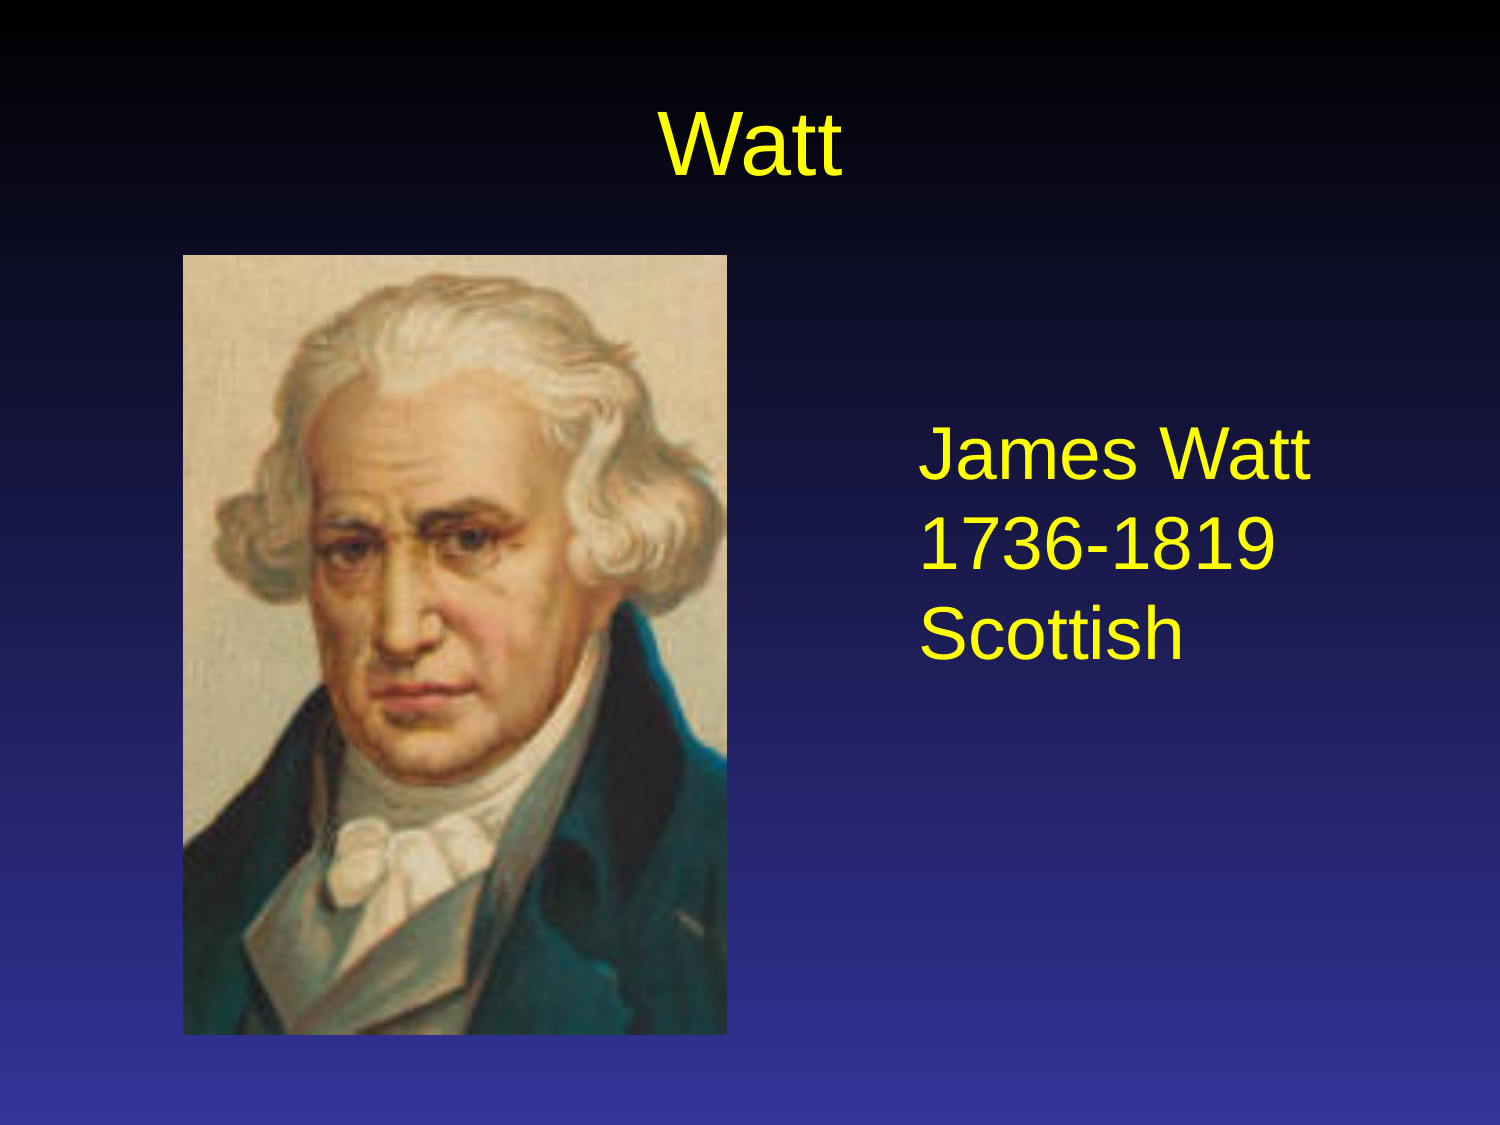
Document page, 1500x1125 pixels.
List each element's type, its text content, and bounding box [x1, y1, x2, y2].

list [182, 255, 727, 1035]
text_box James Watt 1736-1819 Scottish [903, 397, 1376, 682]
title Watt [75, 45, 1425, 233]
